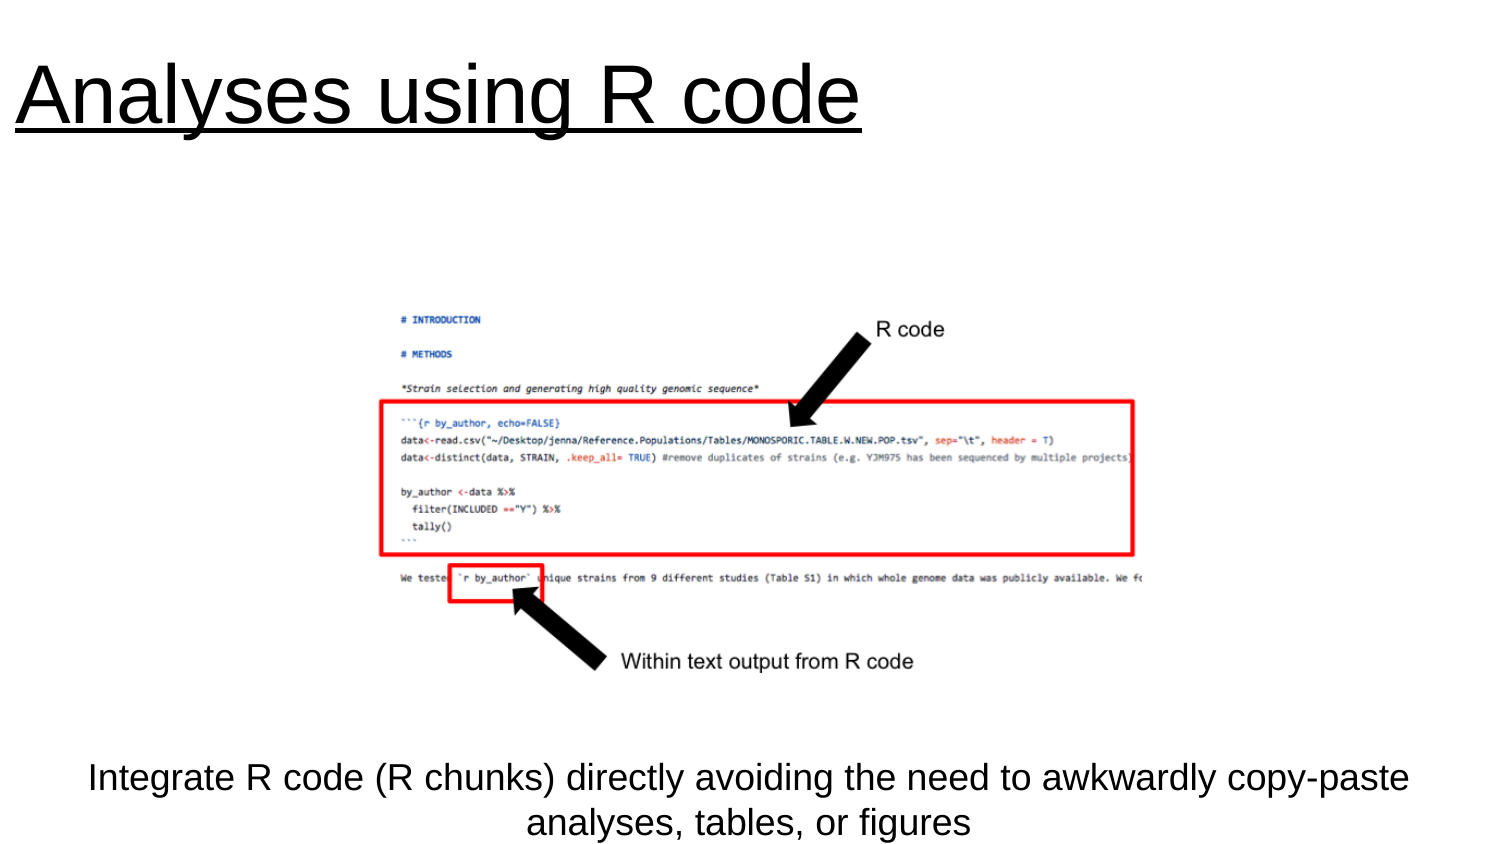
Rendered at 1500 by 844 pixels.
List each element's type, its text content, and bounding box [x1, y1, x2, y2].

text_box Integrate R code (R chunks) directly avoiding the need to awkwardly copy-paste analyses, tables, or figures [18, 745, 1480, 830]
title Analyses using R code [0, 60, 1500, 120]
picture [358, 158, 1142, 746]
